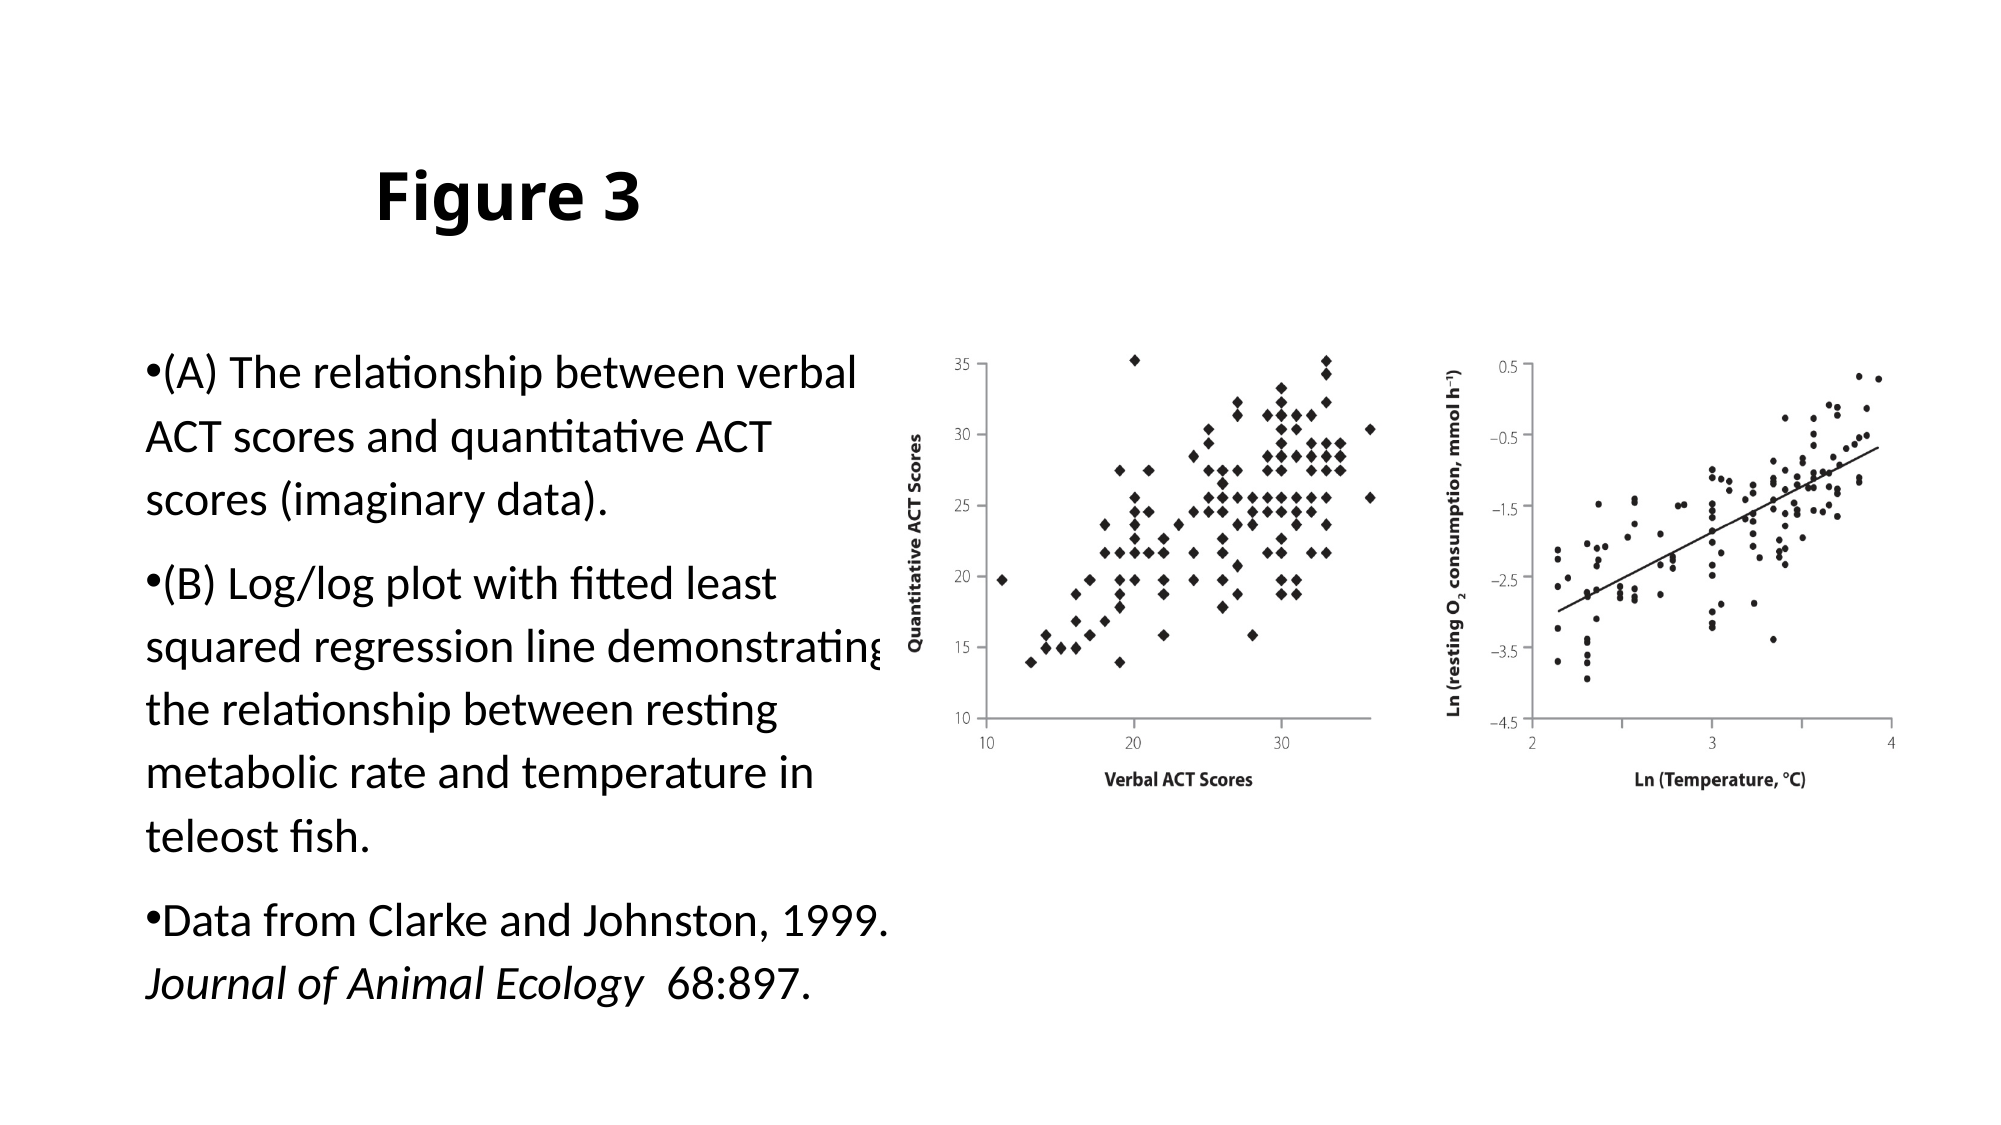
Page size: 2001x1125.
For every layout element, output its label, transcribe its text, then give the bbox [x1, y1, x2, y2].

title Figure 3 [359, 155, 834, 327]
list (A) The relationship between verbal ACT scores and quantitative ACT scores (imaginary data). (B) Log/log plot with fitted least squared regression line demonstrating the relationship between resting metabolic rate and temperature in teleost fish. Data from Clarke and Johnston, 1999. Journal of Animal Ecology 68:897. [130, 327, 912, 869]
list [880, 327, 1920, 818]
